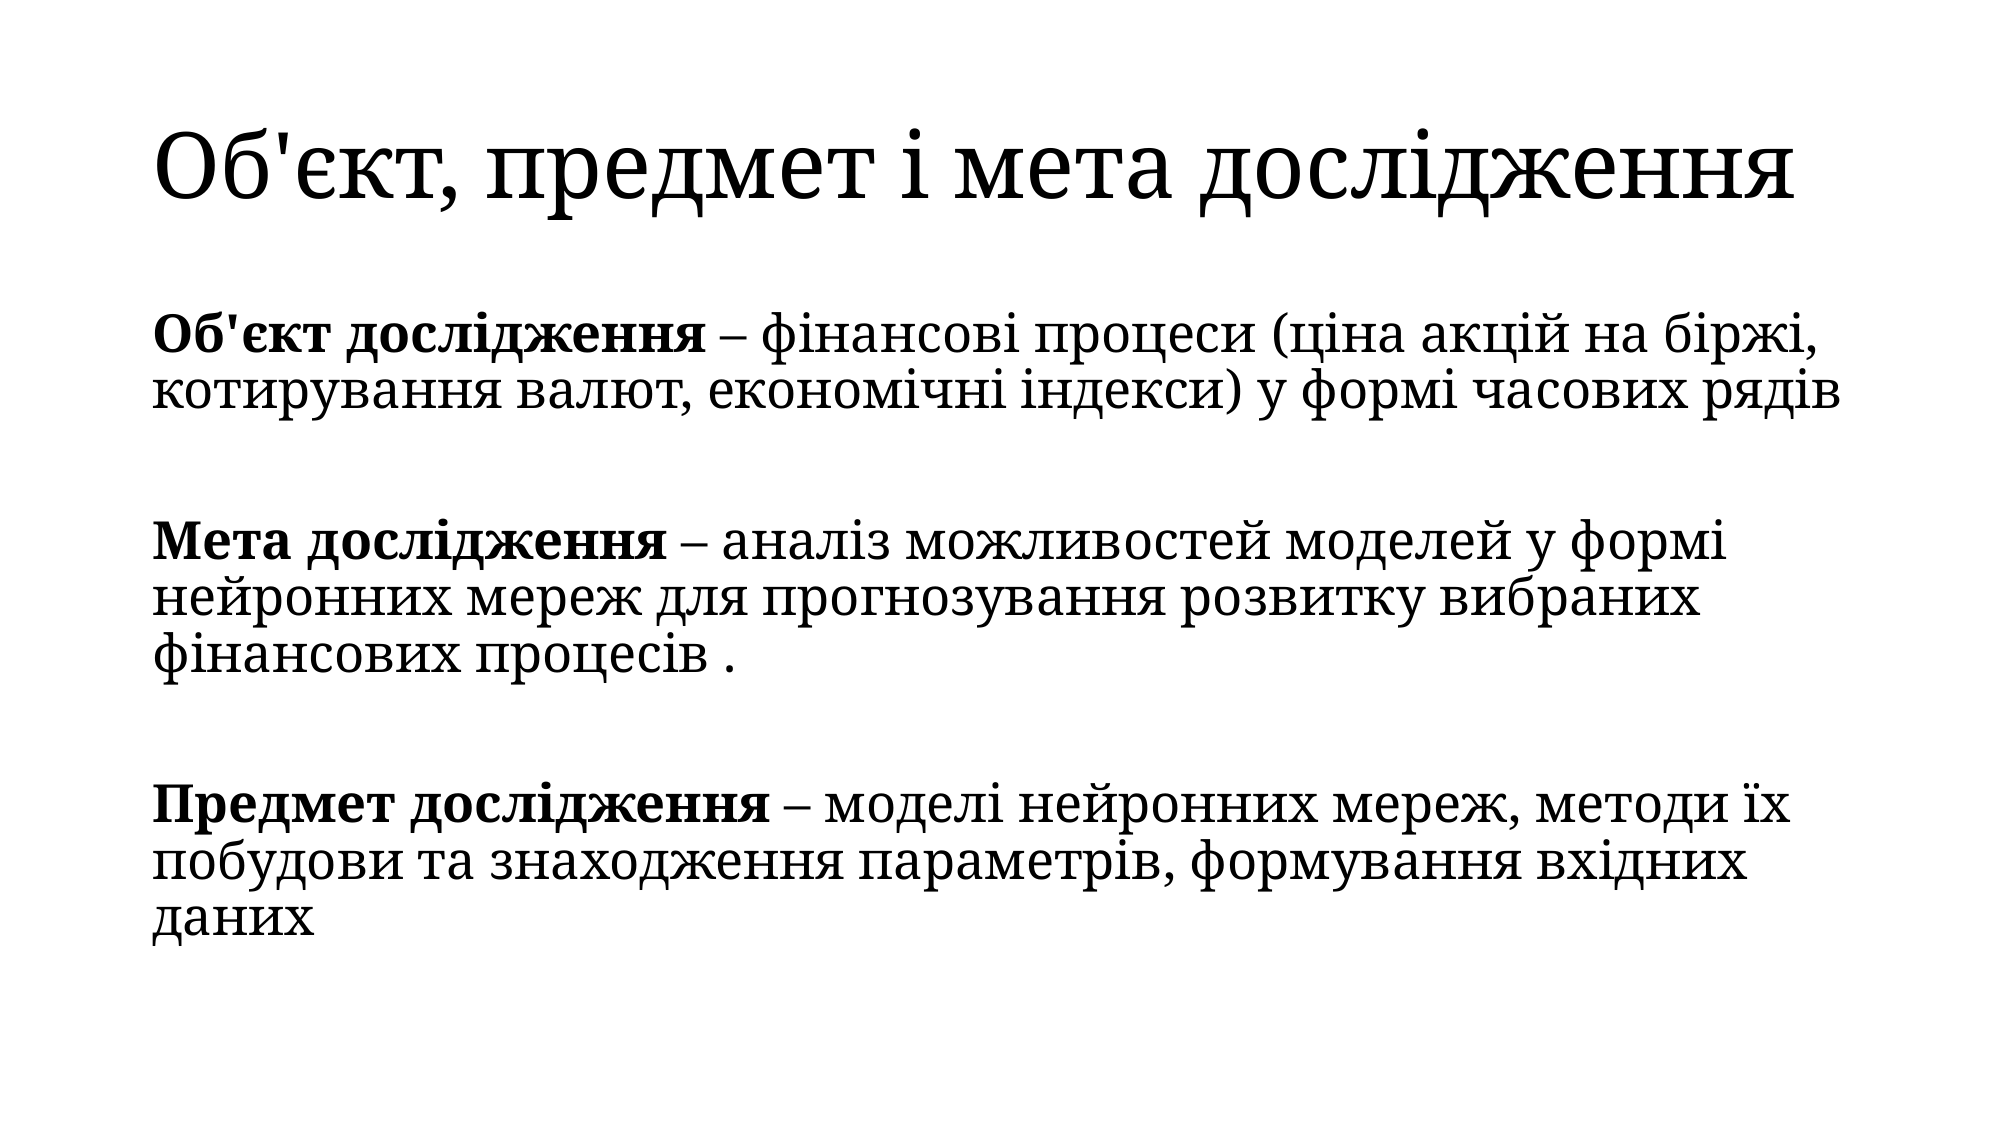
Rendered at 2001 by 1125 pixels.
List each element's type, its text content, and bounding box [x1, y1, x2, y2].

title Об'єкт, предмет і мета дослідження [137, 59, 1863, 278]
list Об'єкт дослідження – фінансові процеси (ціна акцій на біржі, котирування валют, економічні індекси) у формі часових рядів Мета дослідження – аналіз можливостей моделей у формі нейронних мереж для прогнозування розвитку вибраних фінансових процесів . Предмет дослідження – моделі нейронних мереж, методи їх побудови та знаходження параметрів, формування вхідних даних [137, 299, 1863, 1014]
